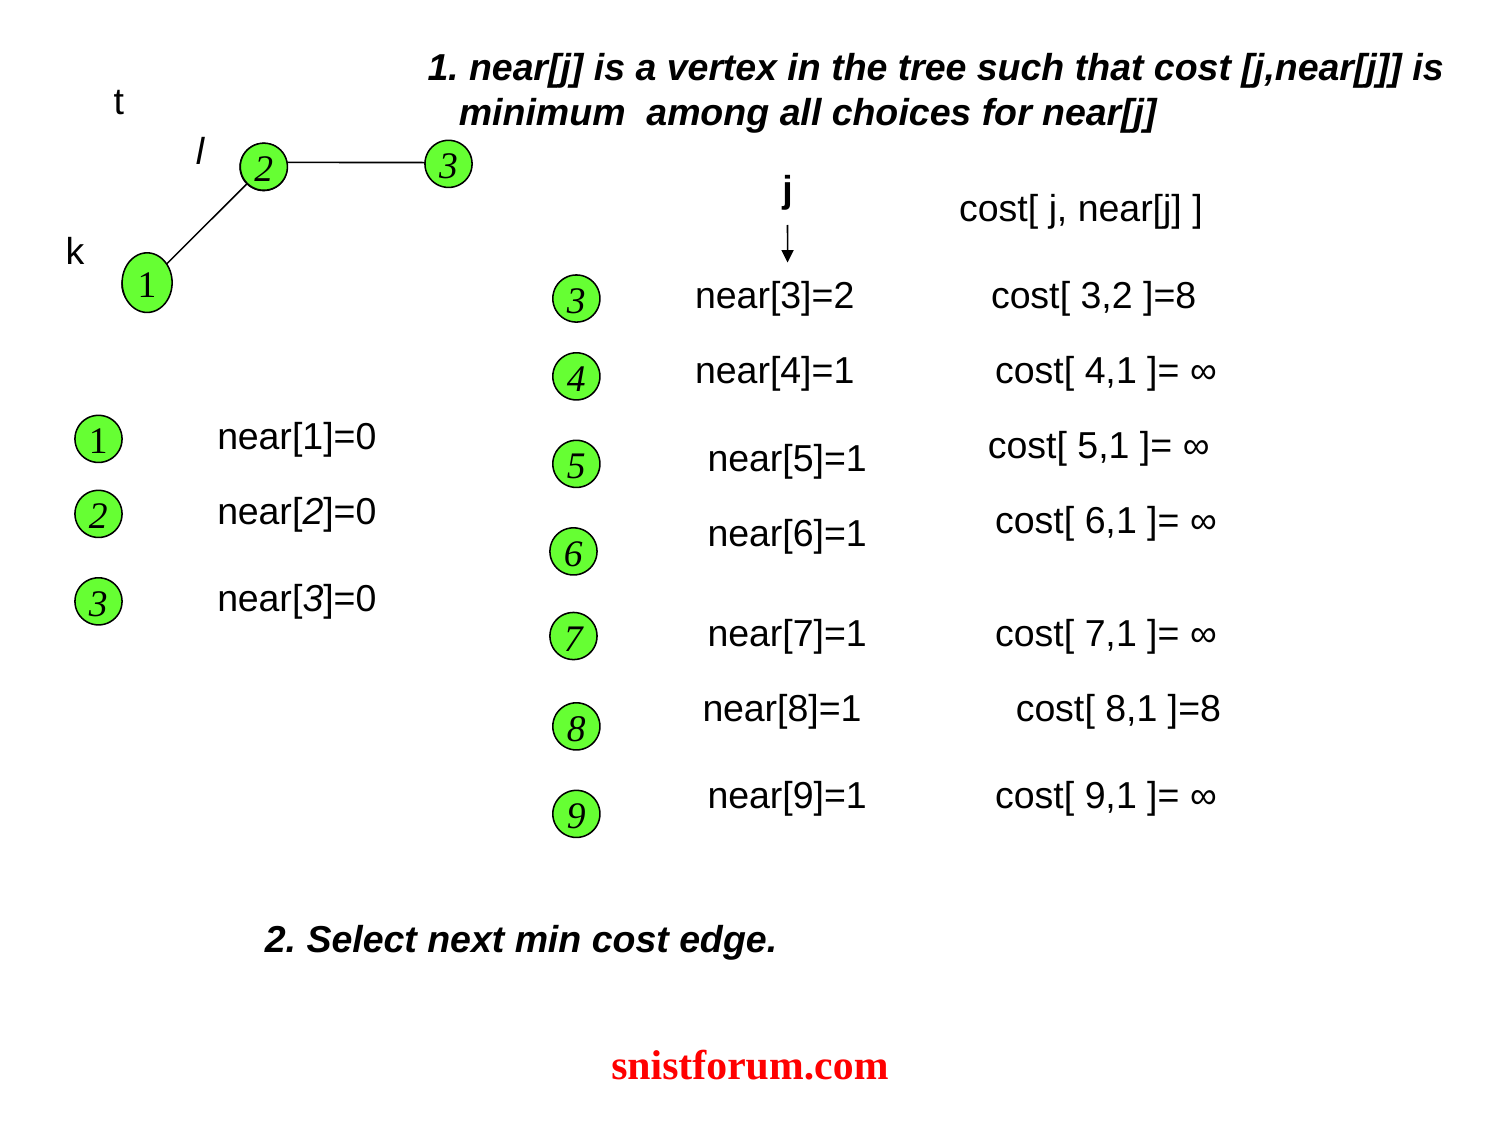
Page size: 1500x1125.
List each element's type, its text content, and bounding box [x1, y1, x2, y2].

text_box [74, 577, 373, 626]
text_box 1. near[j] is a vertex in the tree such that cost [j,near[j]] is minimum among all choices for near[j] [412, 49, 1388, 125]
text_box near[8]=1 [712, 687, 863, 725]
text_box 1 [122, 252, 173, 313]
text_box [161, 183, 248, 269]
text_box t [87, 75, 150, 125]
text_box 5 [552, 440, 600, 488]
text_box 8 [552, 702, 600, 750]
text_box l [174, 125, 225, 175]
text_box cost[ j, near[j] ] [937, 187, 1225, 225]
text_box near[3]=2 [699, 275, 850, 313]
text_box [781, 224, 794, 263]
text_box near[2]=0 [222, 490, 372, 528]
text_box 6 [549, 527, 598, 575]
text_box 2 [74, 490, 123, 538]
text_box 9 [552, 790, 600, 838]
text_box 2 [240, 143, 282, 191]
text_box near[1]=0 [222, 415, 372, 453]
text_box 2. Select next min cost edge. [249, 899, 1225, 975]
text_box 4 [552, 352, 600, 400]
text_box k [50, 224, 100, 275]
text_box j [762, 162, 813, 213]
text_box near[4]=1 [699, 350, 850, 388]
text_box 1 [74, 415, 123, 463]
text_box 3 [552, 274, 600, 323]
text_box near[6]=1 [712, 512, 863, 550]
footer snistforum.com [512, 1024, 988, 1101]
text_box near[9]=1 [712, 774, 863, 813]
text_box near[7]=1 [712, 612, 863, 650]
text_box near[5]=1 [712, 437, 863, 475]
text_box 7 [549, 612, 598, 660]
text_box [949, 349, 1263, 813]
text_box cost[ 3,2 ]=8 [949, 275, 1238, 313]
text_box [287, 140, 473, 188]
